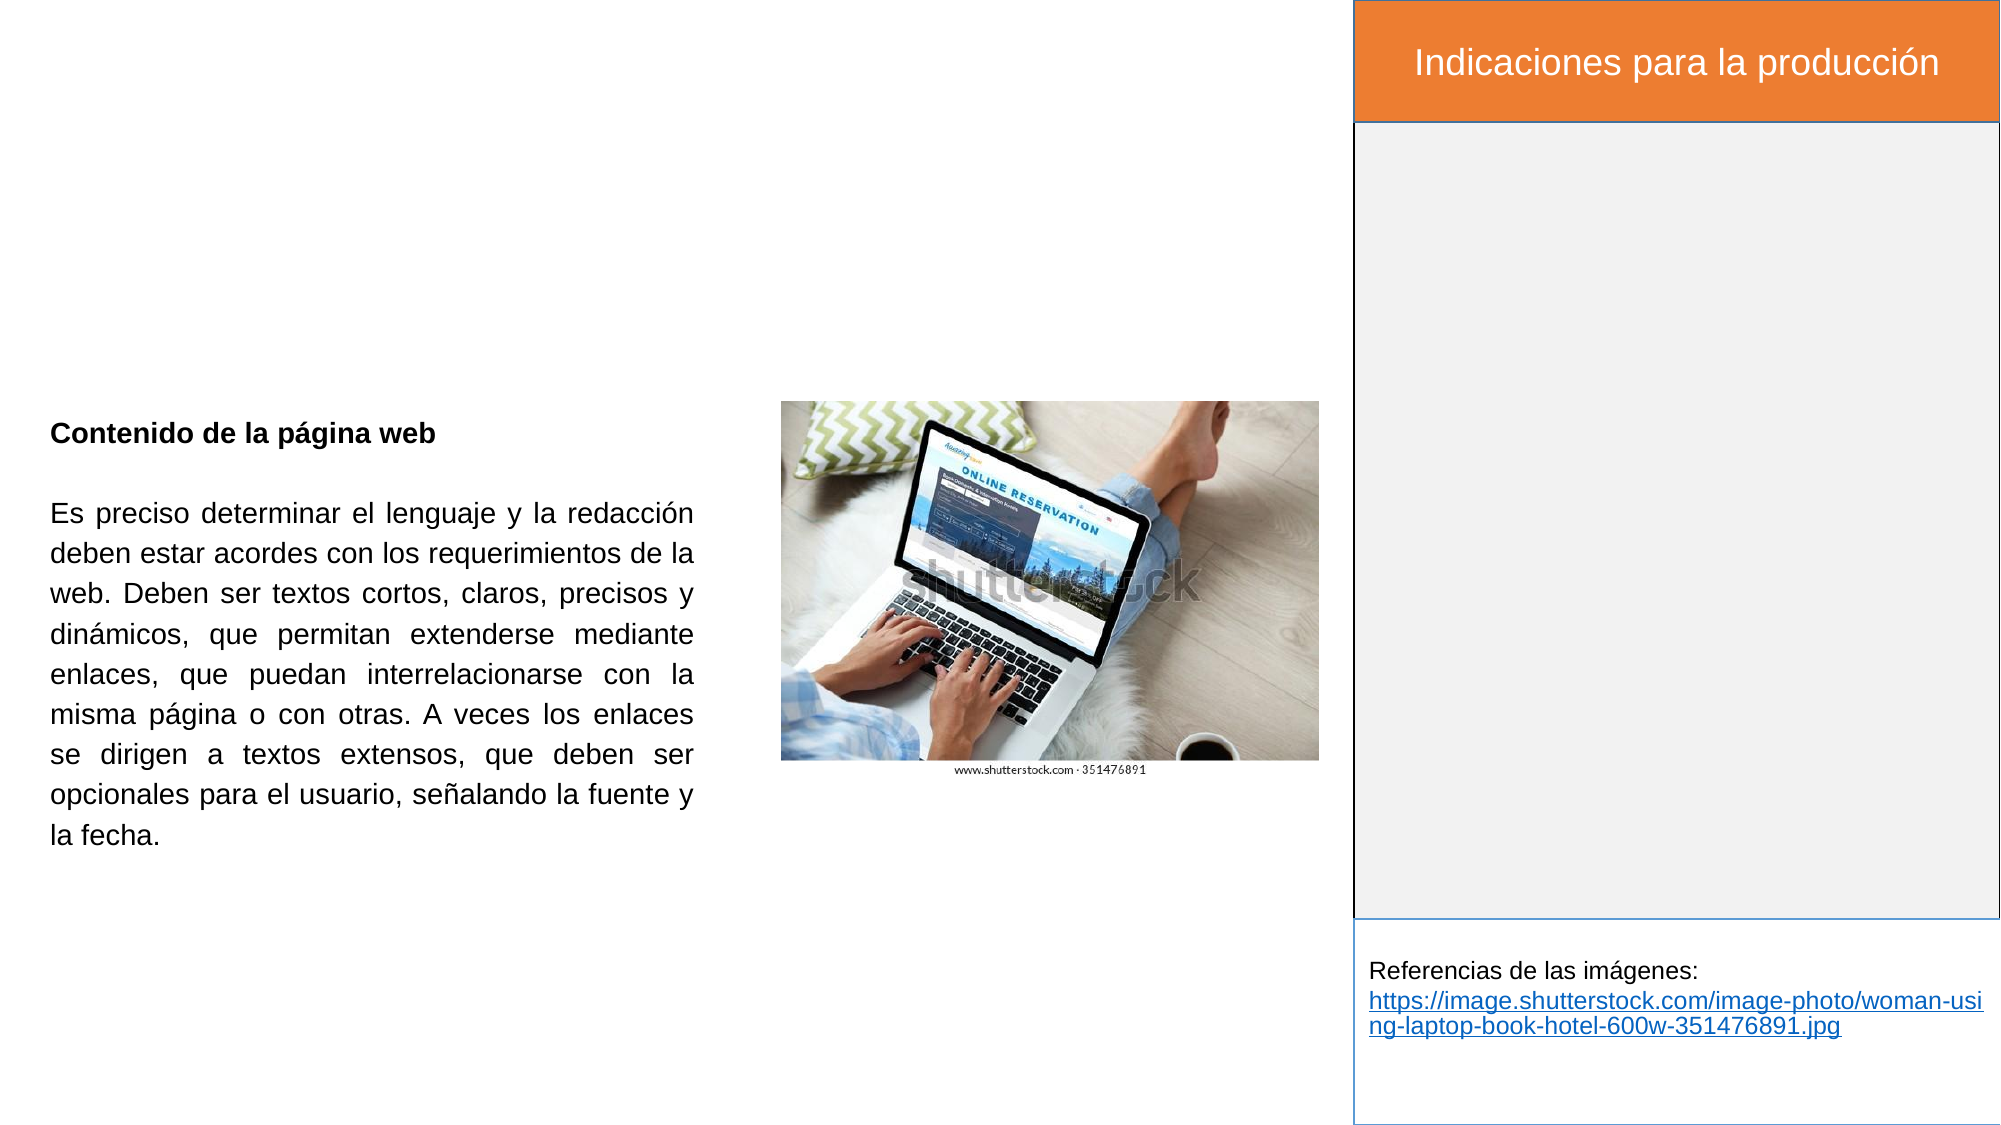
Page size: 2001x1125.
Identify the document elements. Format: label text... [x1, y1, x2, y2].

text_box Indicaciones para la producción [1353, 0, 2000, 122]
text_box [1353, 122, 2000, 206]
text_box [1353, 206, 2000, 701]
text_box Referencias de las imágenes: https://image.shutterstock.com/image-photo/woman-using-laptop-book-hotel-600w-351476891.jpg [1353, 918, 2000, 1125]
text_box [1353, 701, 2000, 918]
text_box Contenido de la página web Es preciso determinar el lenguaje y la redacción deben estar acordes con los requerimientos de la web. Deben ser textos cortos, claros, precisos y dinámicos, que permitan extenderse mediante enlaces, que puedan interrelacionarse con la misma página o con otras. A veces los enlaces se dirigen a textos extensos, que deben ser opcionales para el usuario, señalando la fuente y la fecha. [35, 401, 711, 861]
picture [780, 401, 1319, 779]
